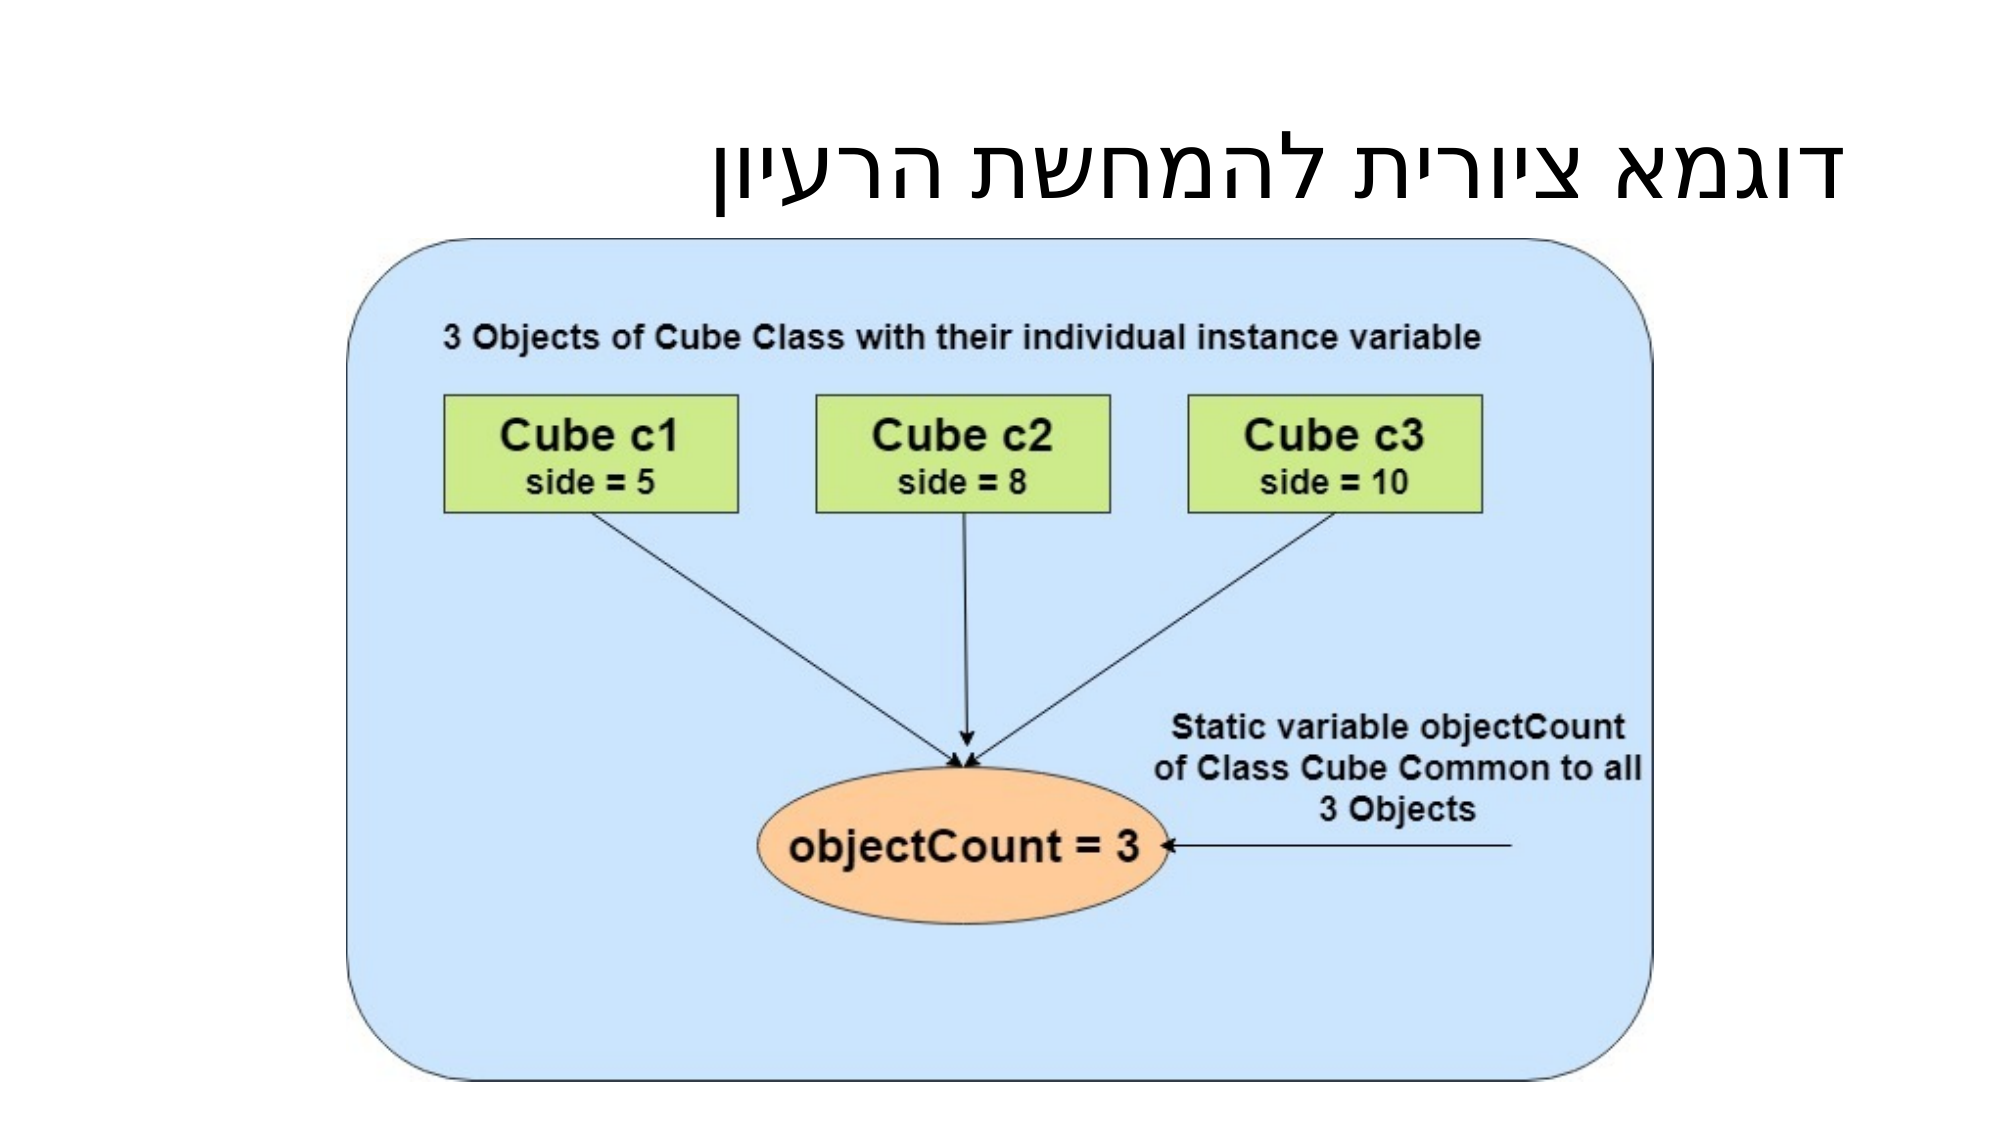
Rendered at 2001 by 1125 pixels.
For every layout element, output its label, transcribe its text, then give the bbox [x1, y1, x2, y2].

picture [346, 238, 1654, 1082]
title דוגמא ציורית להמחשת הרעיון [137, 59, 1863, 278]
